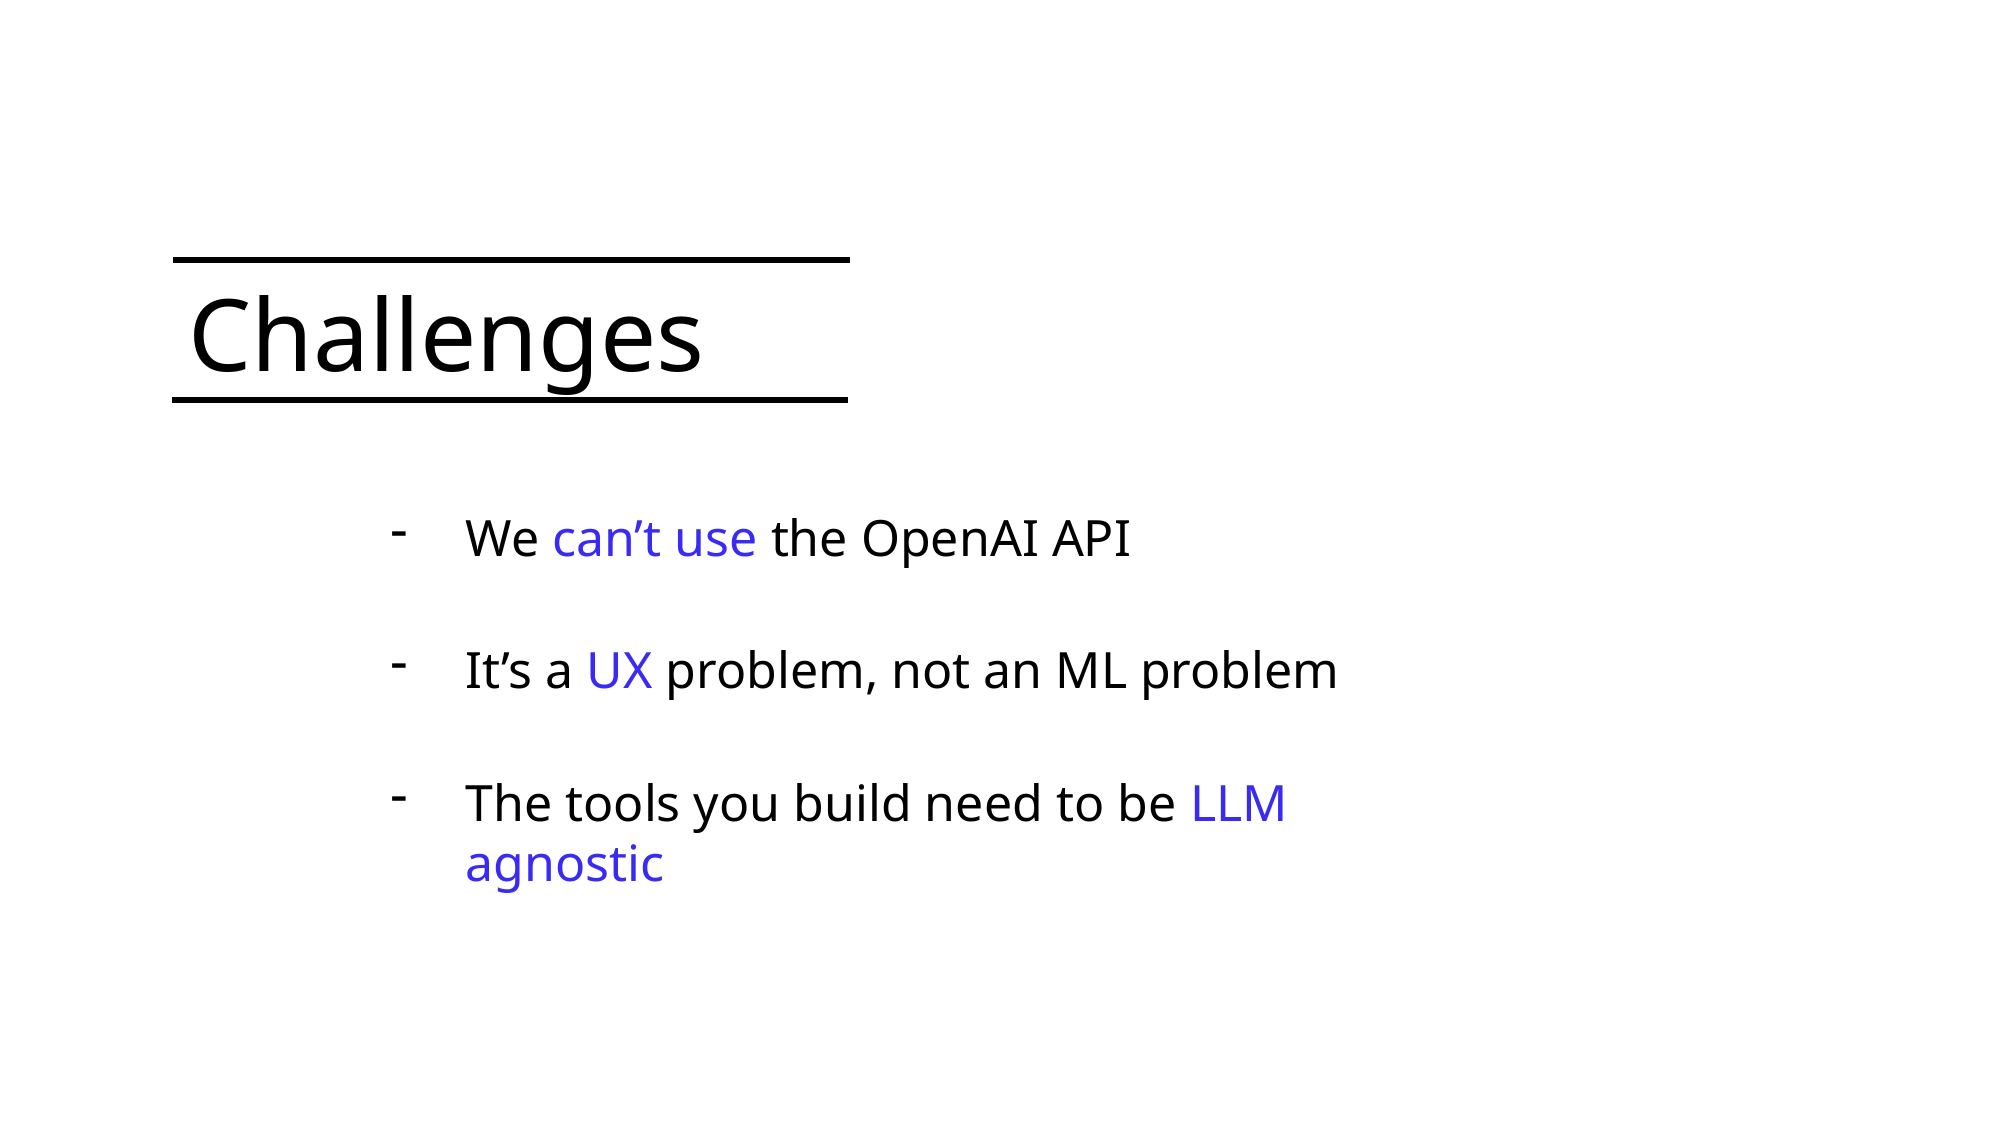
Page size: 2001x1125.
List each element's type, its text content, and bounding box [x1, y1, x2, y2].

text_box Challenges [173, 264, 866, 399]
text_box We can’t use the OpenAI API It’s a UX problem, not an ML problem The tools you build need to be LLM agnostic [375, 499, 1506, 1026]
